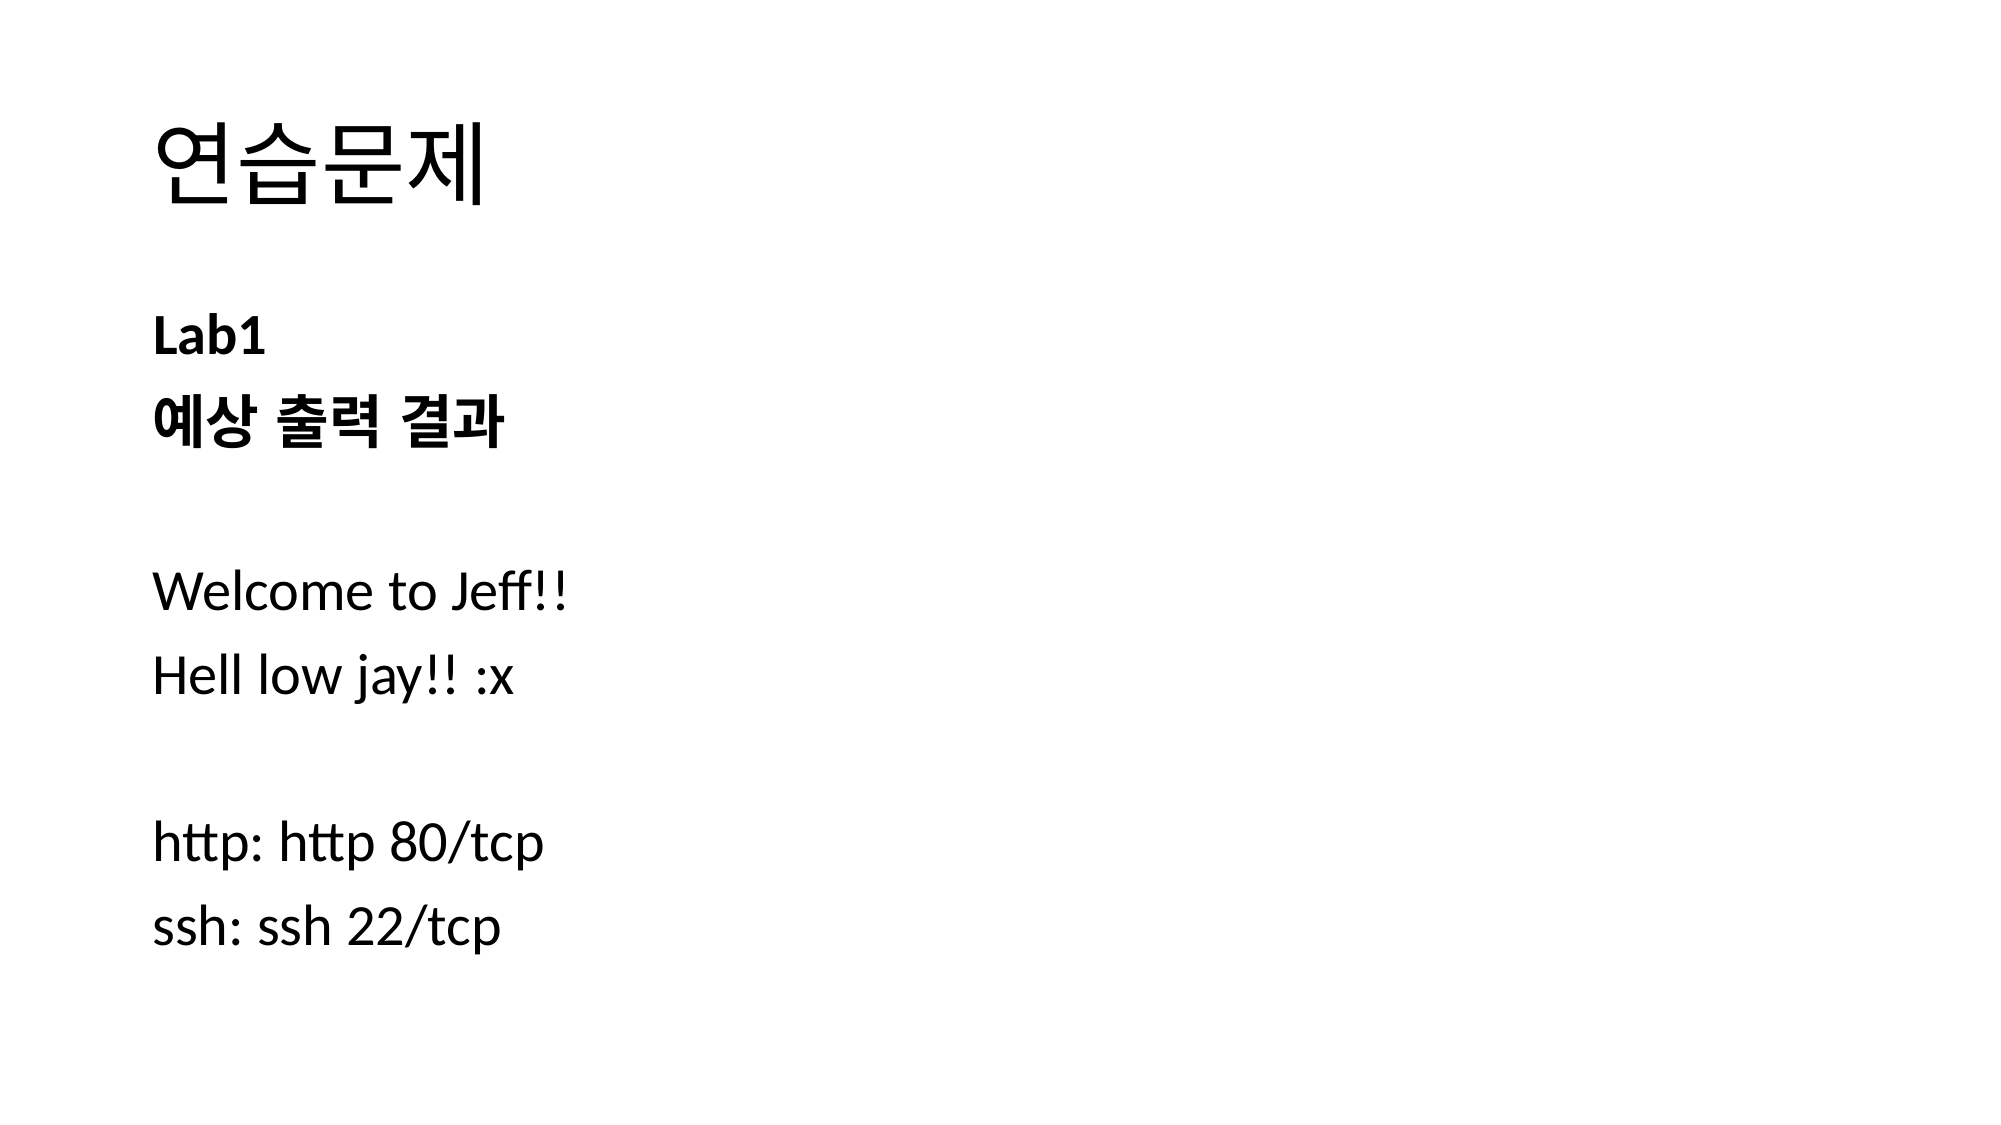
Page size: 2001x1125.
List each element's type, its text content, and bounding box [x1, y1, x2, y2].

text_box Lab1 [138, 288, 283, 374]
title 연습문제 [137, 59, 1863, 278]
list 예상 출력 결과 Welcome to Jeff!! Hell low jay!! :x http: http 80/tcp ssh: ssh 22/tcp [137, 385, 1863, 1014]
